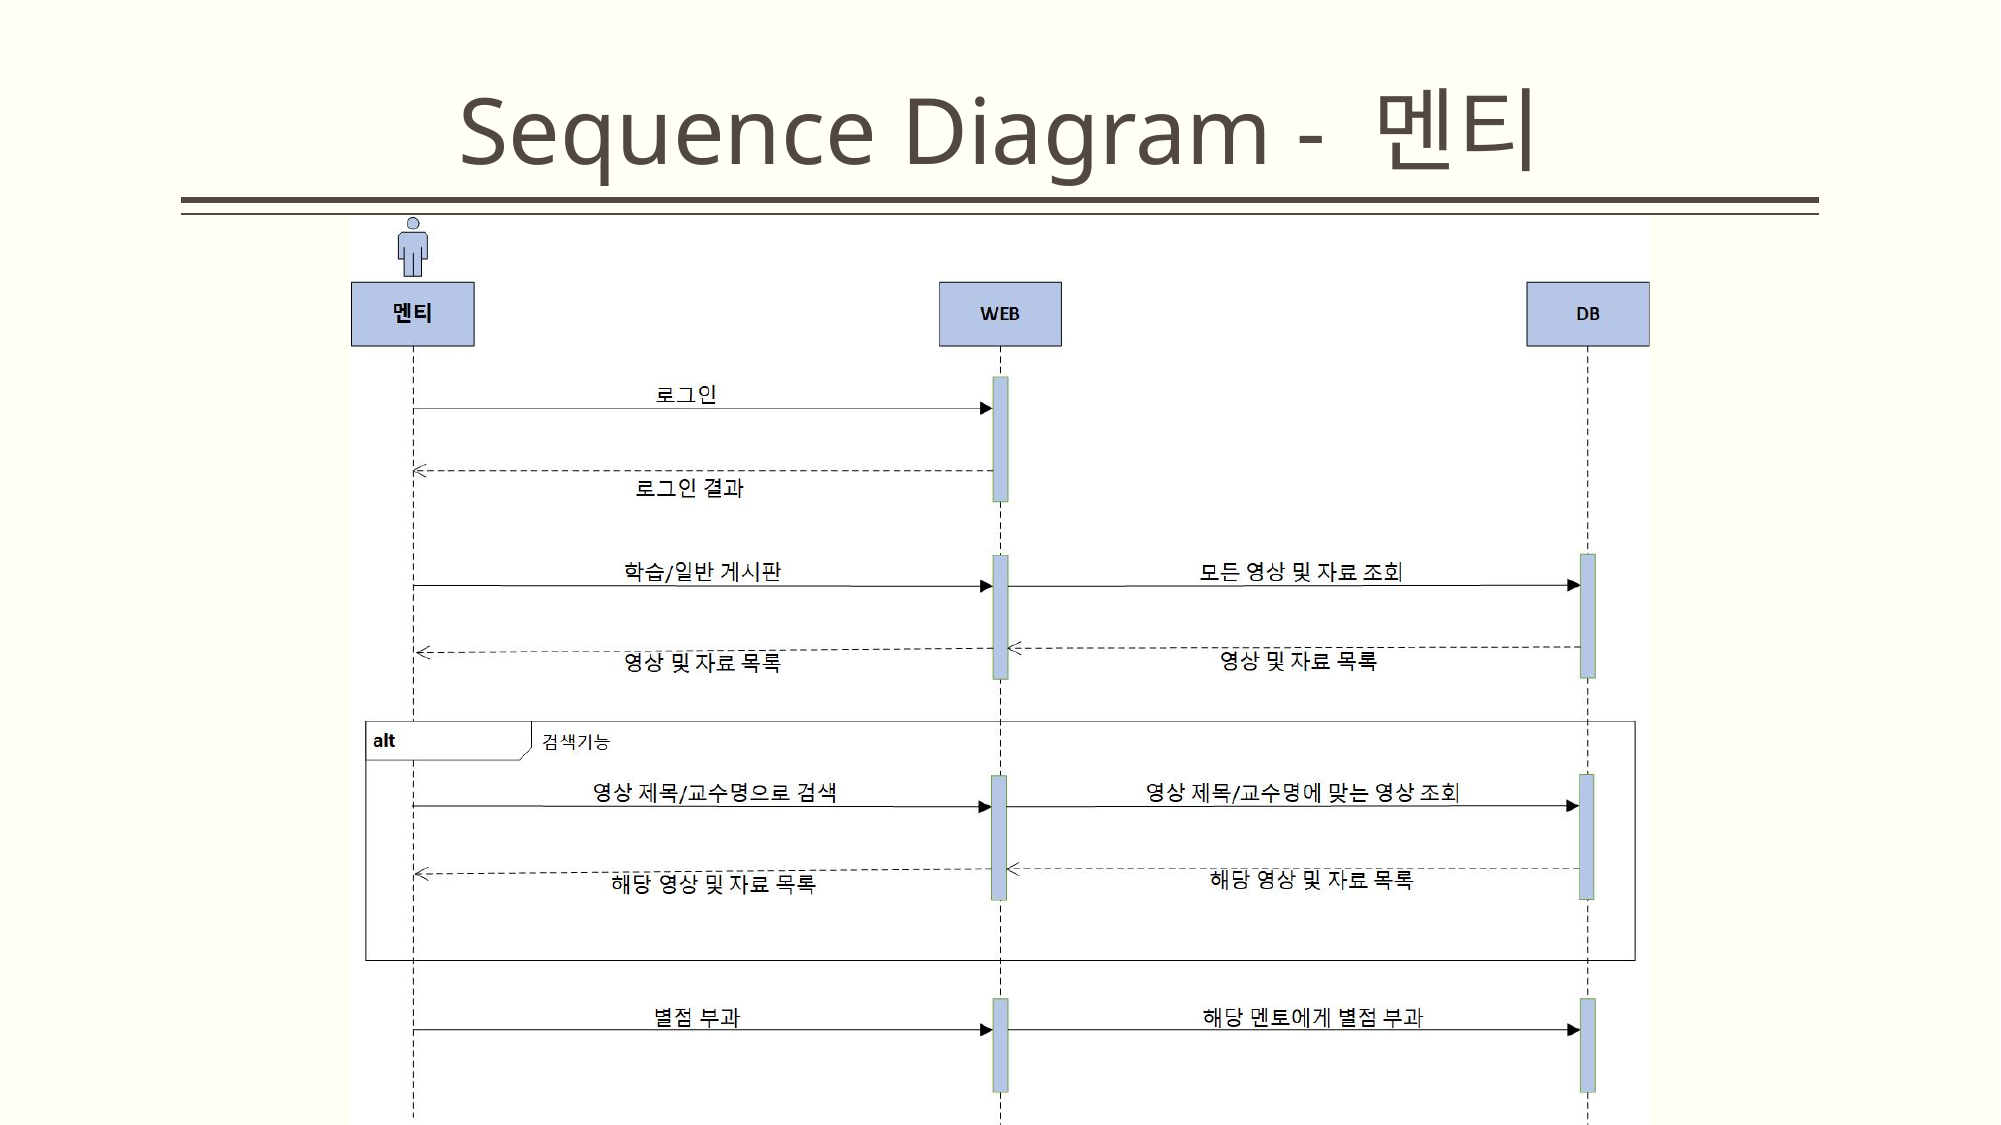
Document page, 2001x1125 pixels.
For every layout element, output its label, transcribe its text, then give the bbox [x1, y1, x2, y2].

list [350, 216, 1650, 1125]
title Sequence Diagram - 멘티 [181, 12, 1819, 193]
